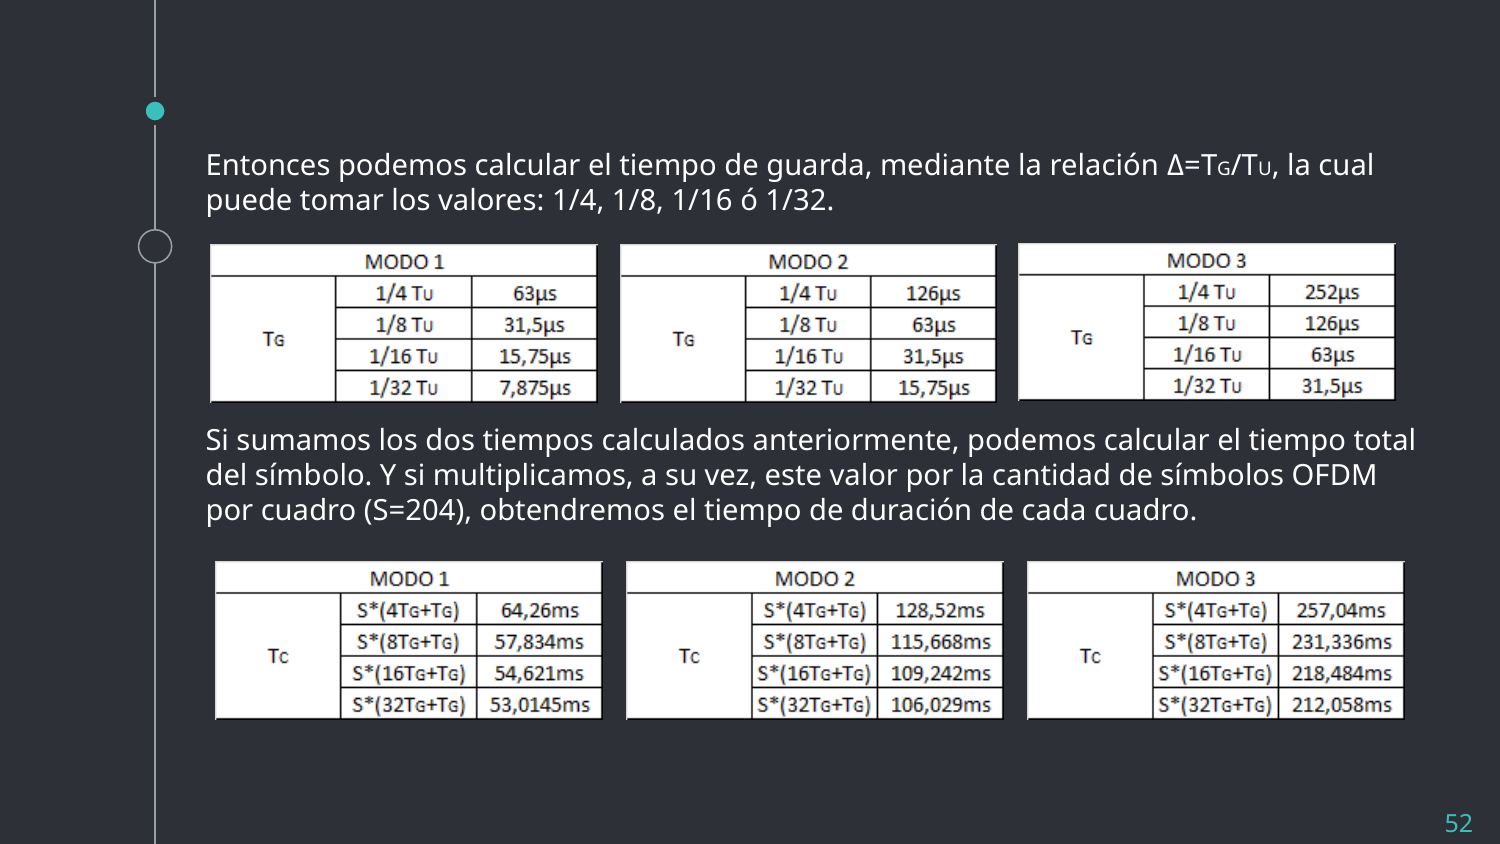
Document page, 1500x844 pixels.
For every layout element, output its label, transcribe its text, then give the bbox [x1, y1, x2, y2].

slide_number 52 [1398, 792, 1489, 844]
picture [626, 561, 1004, 720]
picture [214, 561, 603, 720]
list Si sumamos los dos tiempos calculados anteriormente, podemos calcular el tiempo total del símbolo. Y si multiplicamos, a su vez, este valor por la cantidad de símbolos OFDM por cuadro (S=204), obtendremos el tiempo de duración de cada cuadro. [190, 406, 1434, 586]
picture [210, 244, 599, 403]
picture [619, 244, 997, 403]
picture [1027, 561, 1405, 720]
picture [1018, 242, 1396, 402]
text_box Entonces podemos calcular el tiempo de guarda, mediante la relación Δ=TG/TU, la cual puede tomar los valores: 1/4, 1/8, 1/16 ó 1/32. [190, 131, 1434, 241]
